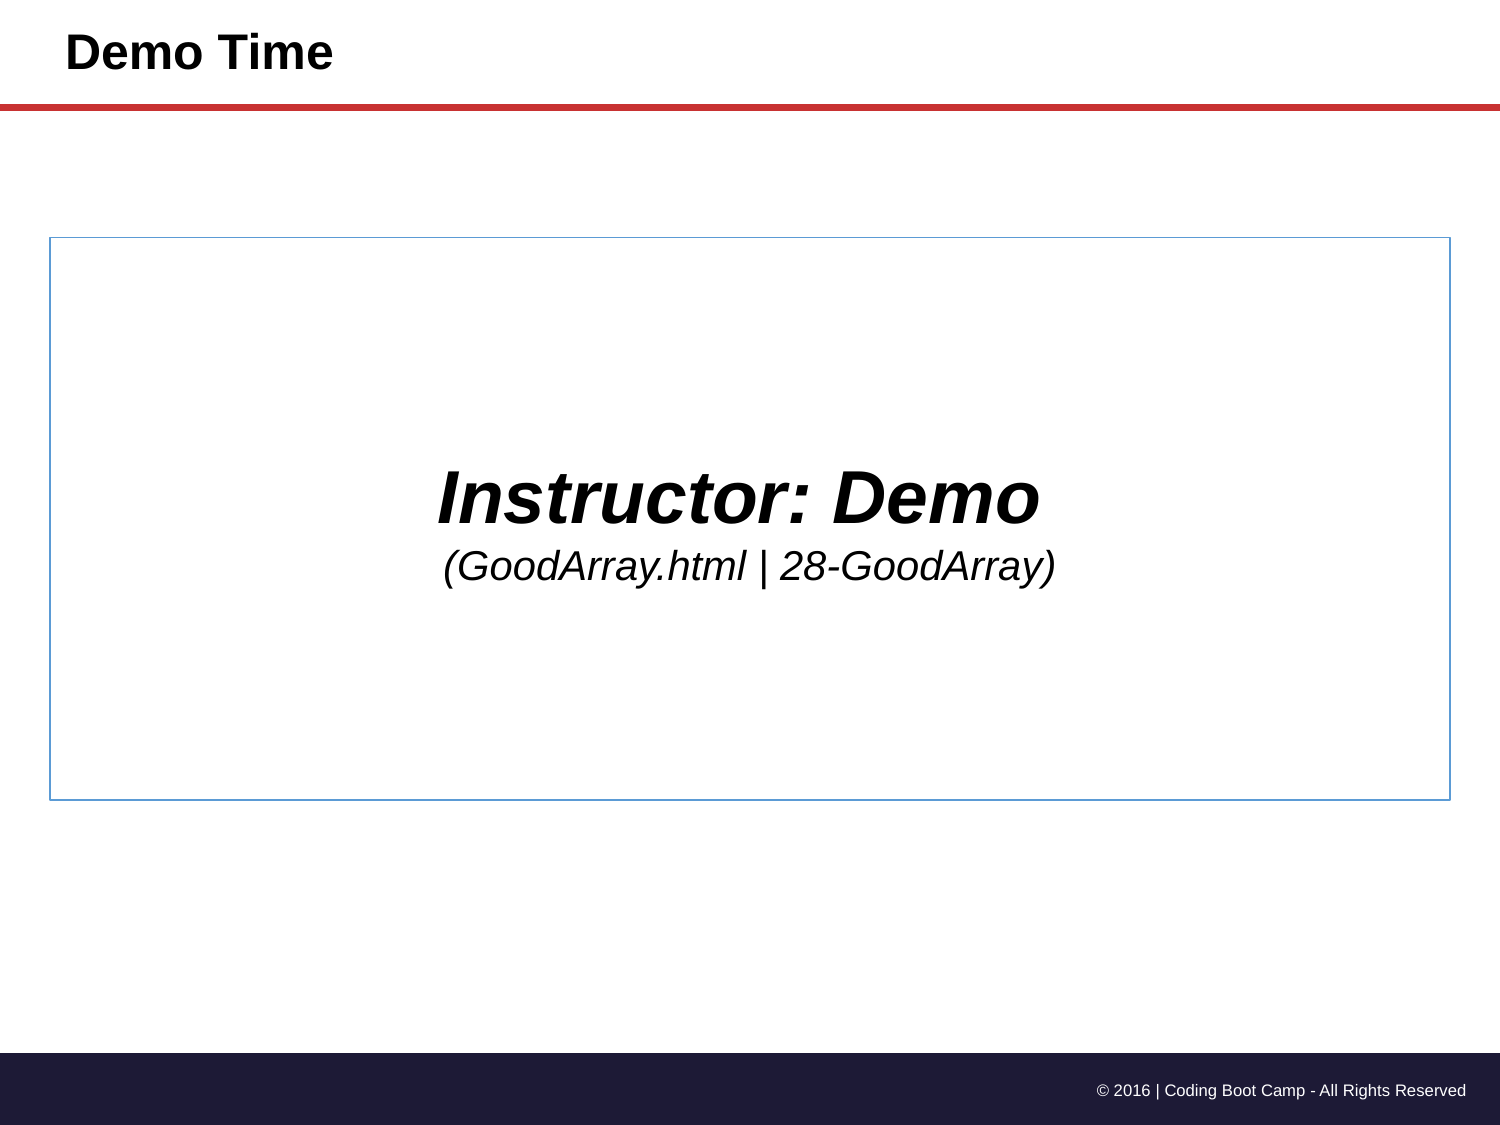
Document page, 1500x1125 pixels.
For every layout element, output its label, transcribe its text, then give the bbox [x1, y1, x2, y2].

text_box Instructor: Demo (GoodArray.html | 28-GoodArray) [50, 237, 1450, 800]
title Demo Time [50, 0, 948, 108]
